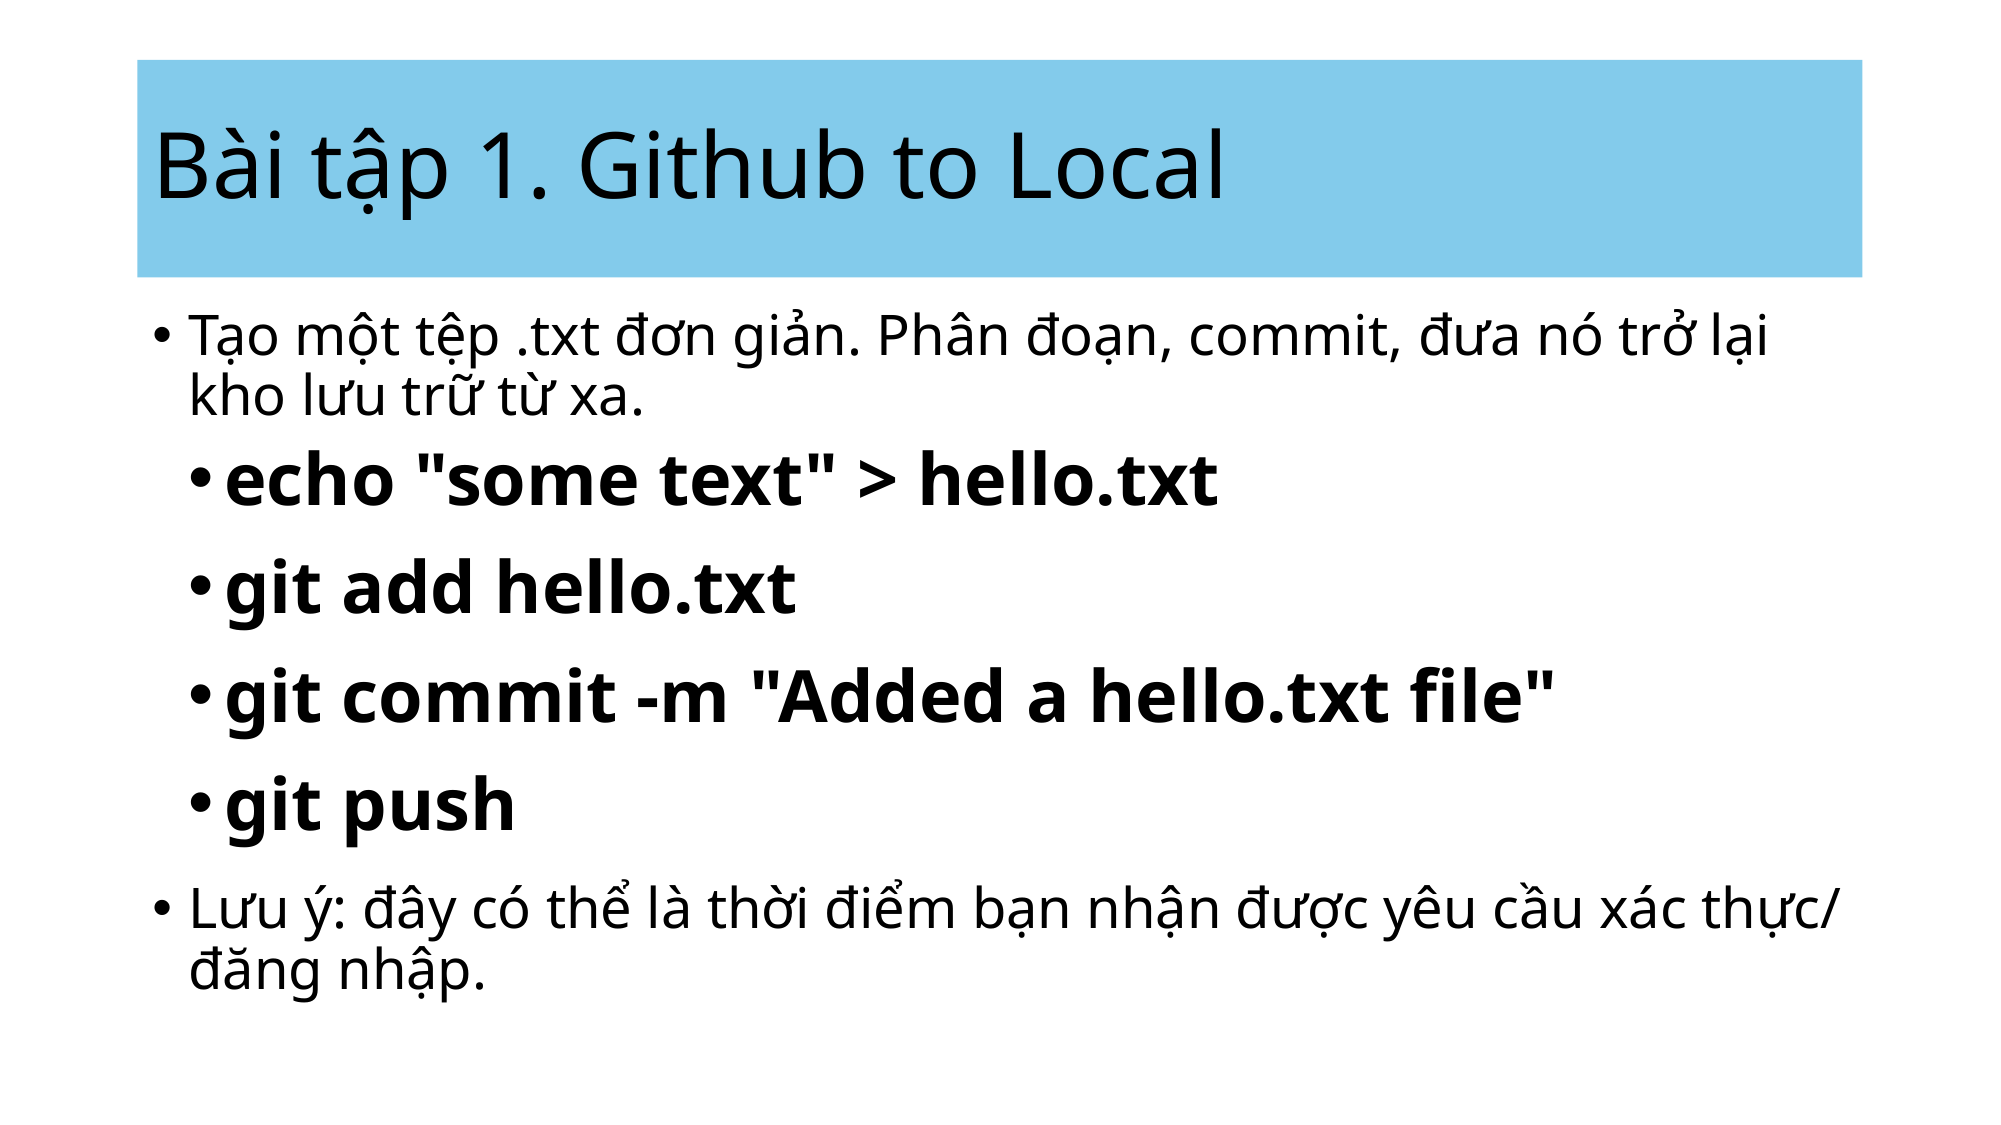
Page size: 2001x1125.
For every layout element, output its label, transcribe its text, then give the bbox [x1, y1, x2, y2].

title Bài tập 1. Github to Local [137, 59, 1863, 278]
list Tạo một tệp .txt đơn giản. Phân đoạn, commit, đưa nó trở lại kho lưu trữ từ xa. echo "some text" > hello.txt git add hello.txt git commit -m "Added a hello.txt file" git push Lưu ý: đây có thể là thời điểm bạn nhận được yêu cầu xác thực/ đăng nhập. [137, 299, 1863, 1014]
